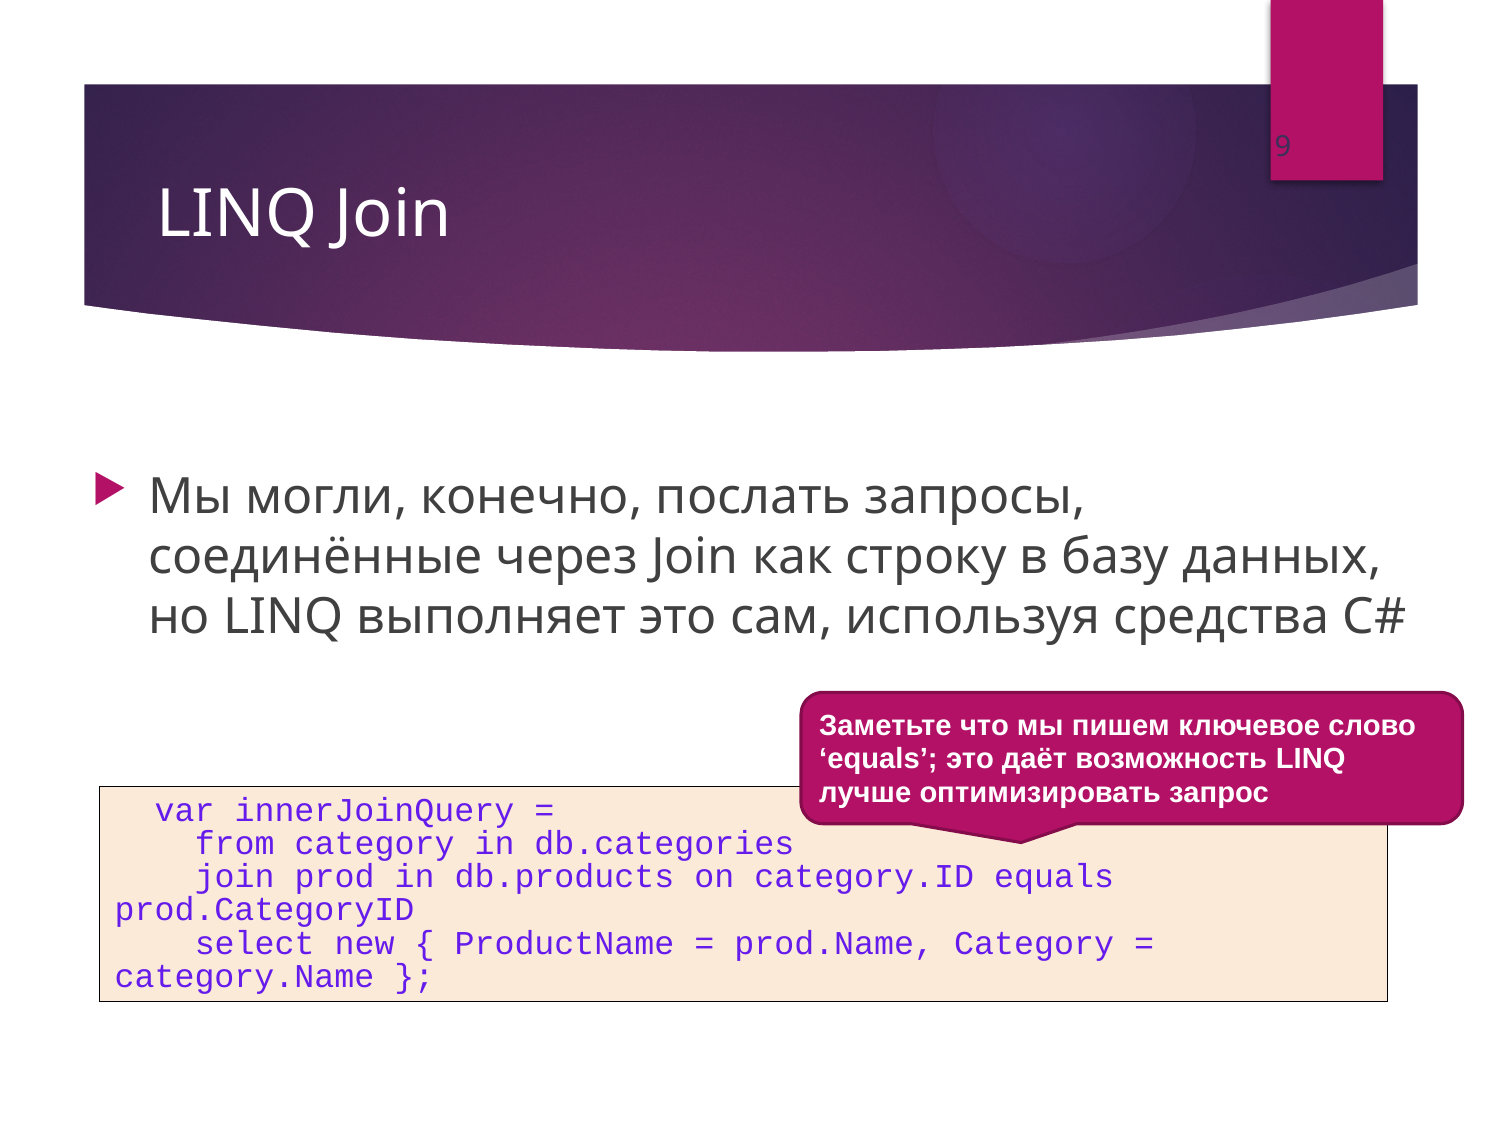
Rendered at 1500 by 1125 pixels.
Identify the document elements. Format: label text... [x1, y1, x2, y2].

text_box var innerJoinQuery = from category in db.categories join prod in db.products on category.ID equals prod.CategoryID select new { ProductName = prod.Name, Category = category.Name }; [99, 786, 1388, 1002]
list Мы могли, конечно, послать запросы, соединённые через Join как строку в базу данных, но LINQ выполняет это сам, используя средства C# [76, 456, 1424, 1023]
text_box Заметьте что мы пишем ключевое слово ‘equals’; это даёт возможность LINQ лучше оптимизировать запрос [799, 690, 1465, 845]
title LINQ Join [141, 152, 1183, 269]
slide_number 9 [1259, 48, 1390, 175]
